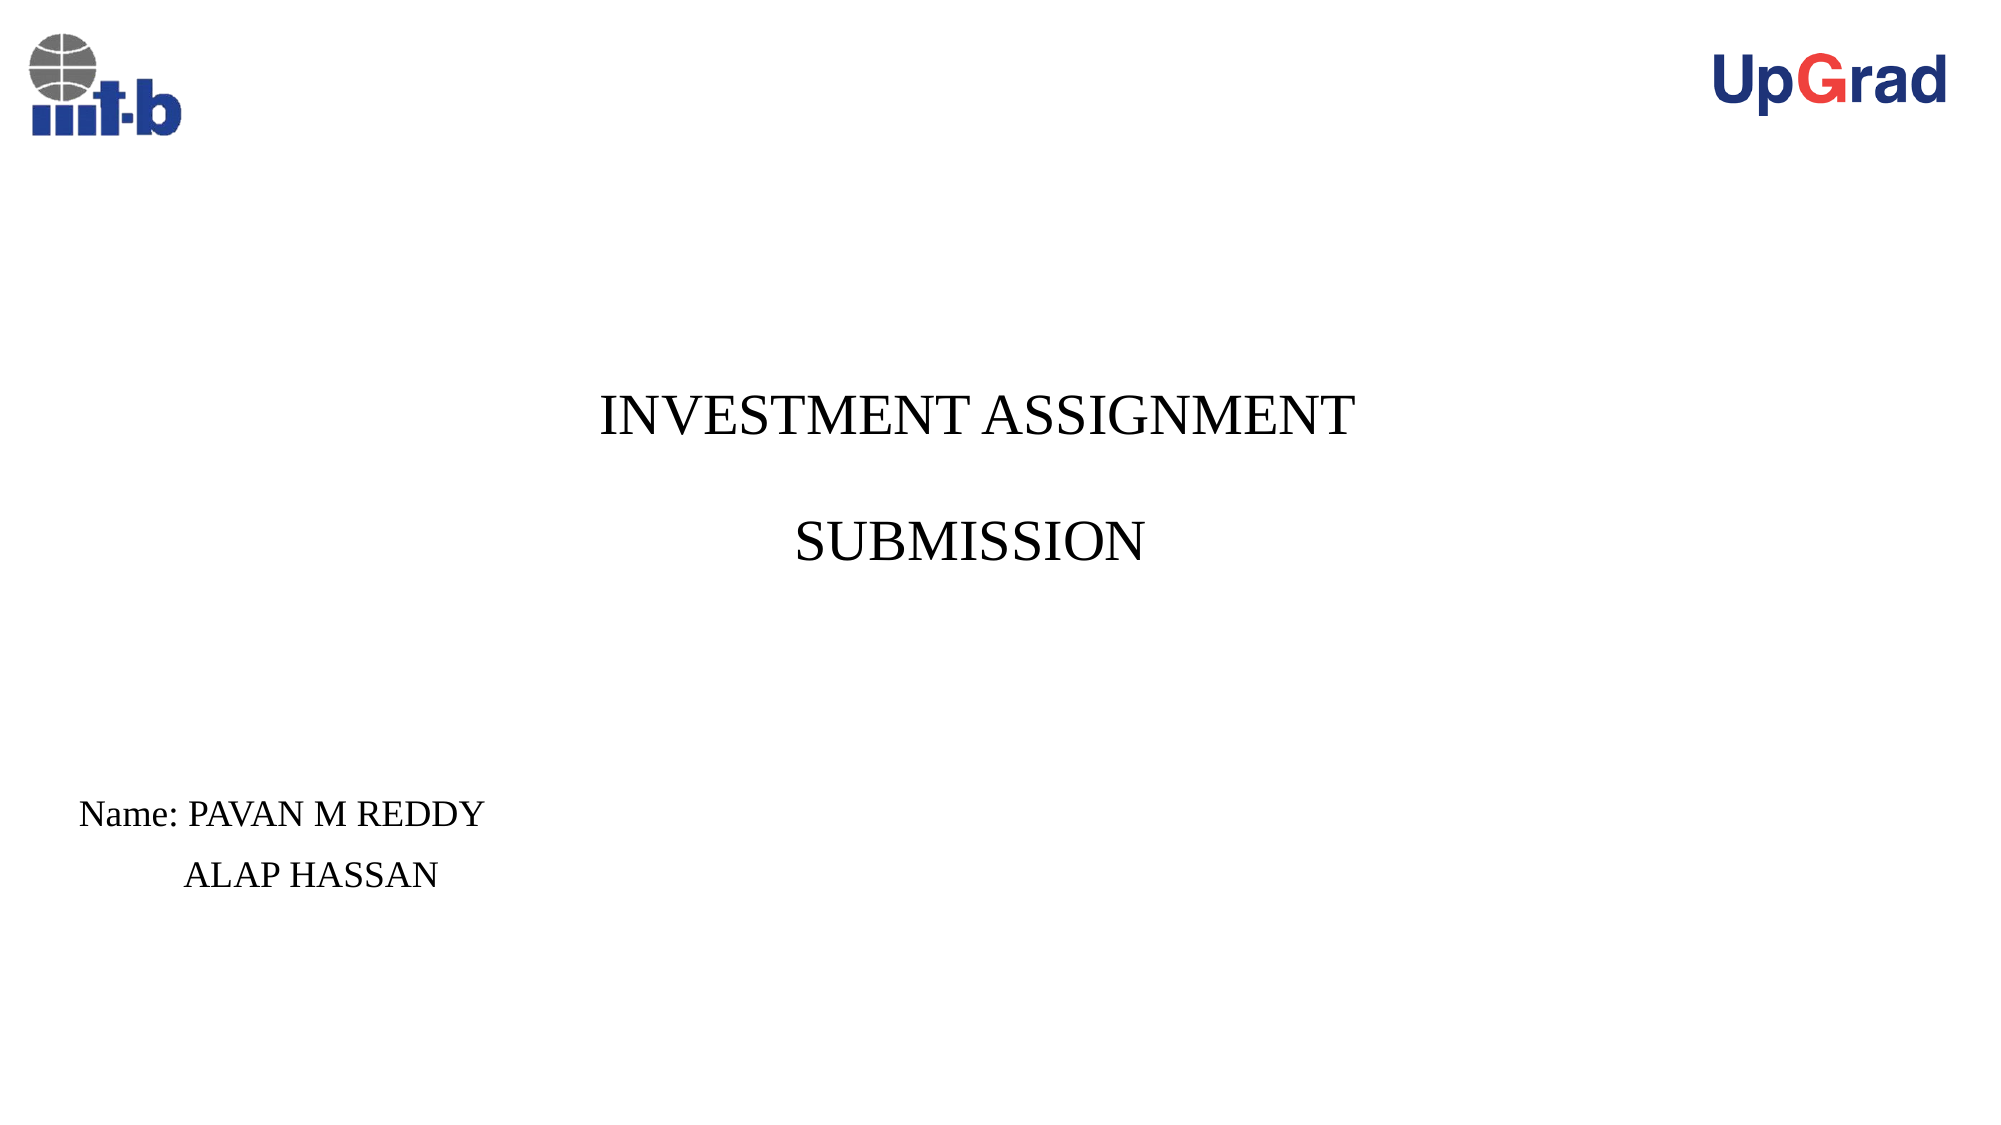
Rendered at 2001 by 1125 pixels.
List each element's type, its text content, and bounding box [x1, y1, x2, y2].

picture [1714, 53, 1952, 116]
picture [0, 29, 208, 163]
title INVESTMENT ASSIGNMENT SUBMISSION [228, 56, 1729, 581]
subtitle Name: PAVAN M REDDY ALAP HASSAN [63, 786, 1071, 1038]
